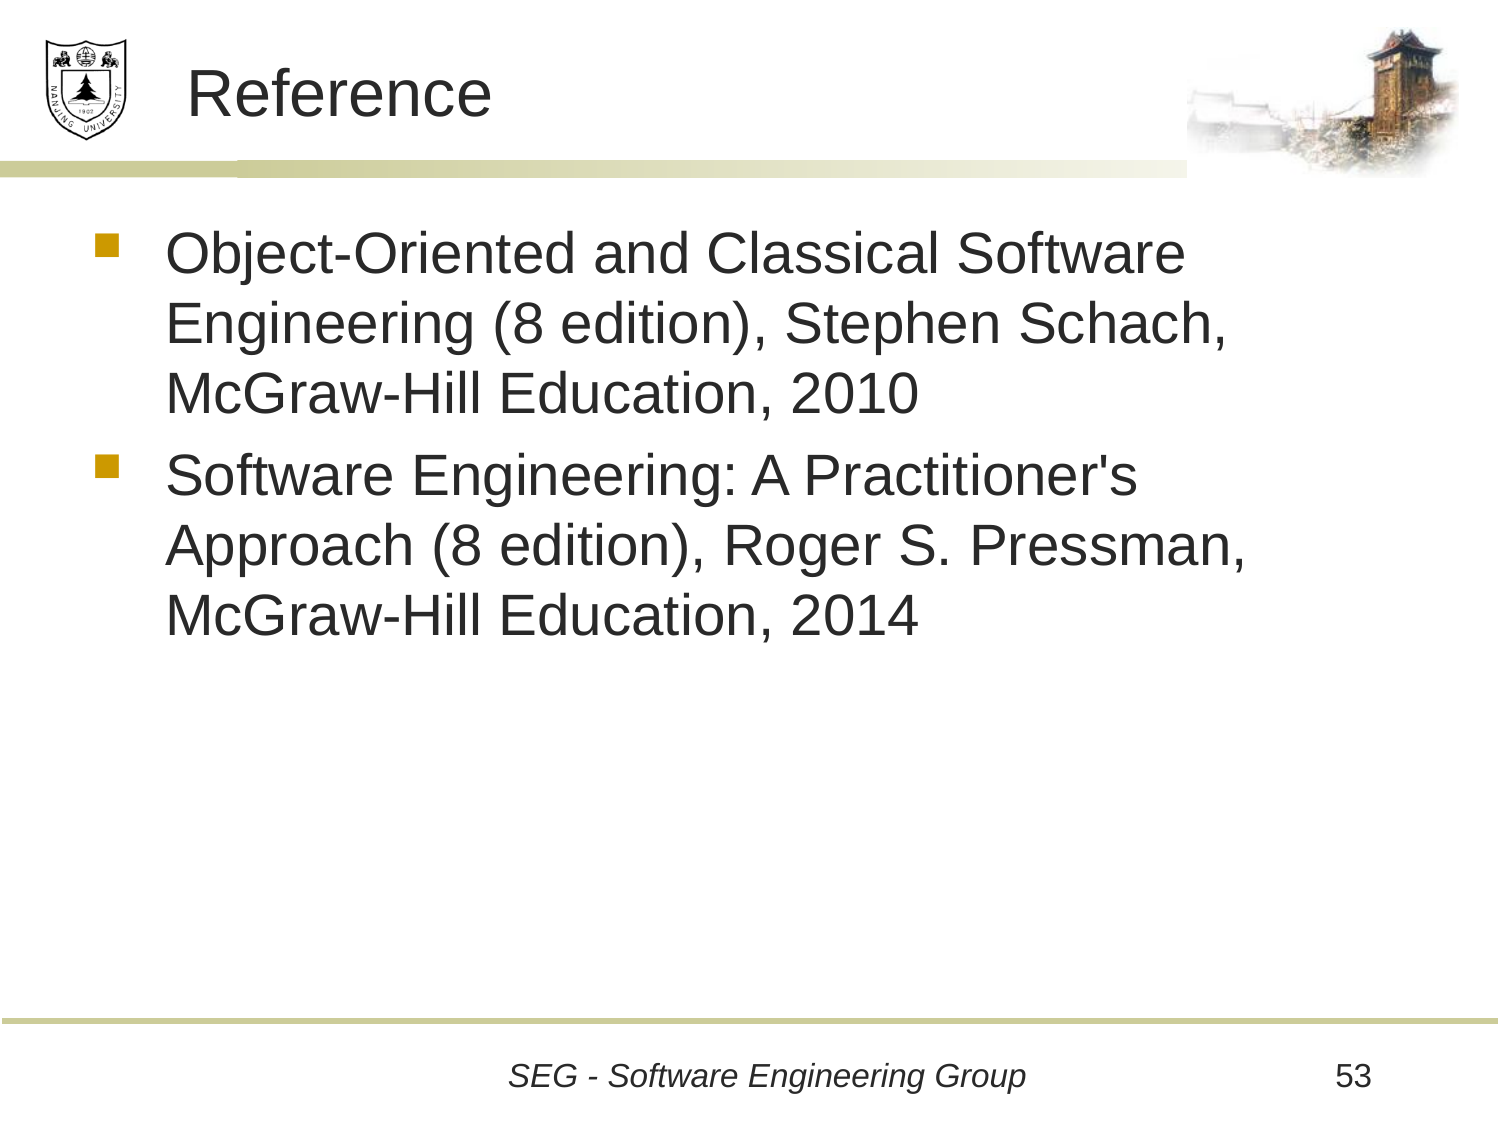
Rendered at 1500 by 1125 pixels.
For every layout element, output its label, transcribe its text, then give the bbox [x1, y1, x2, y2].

picture [2, 1018, 1498, 1024]
list Object-Oriented and Classical Software Engineering (8 edition), Stephen Schach, McGraw-Hill Education, 2010 Software Engineering: A Practitioner's Approach (8 edition), Roger S. Pressman, McGraw-Hill Education, 2014 [76, 208, 1413, 964]
picture [1187, 27, 1459, 178]
title Reference [171, 42, 1093, 138]
picture [41, 36, 131, 143]
slide_number 53 [1234, 1046, 1388, 1107]
footer SEG - Software Engineering Group [336, 1046, 1200, 1107]
